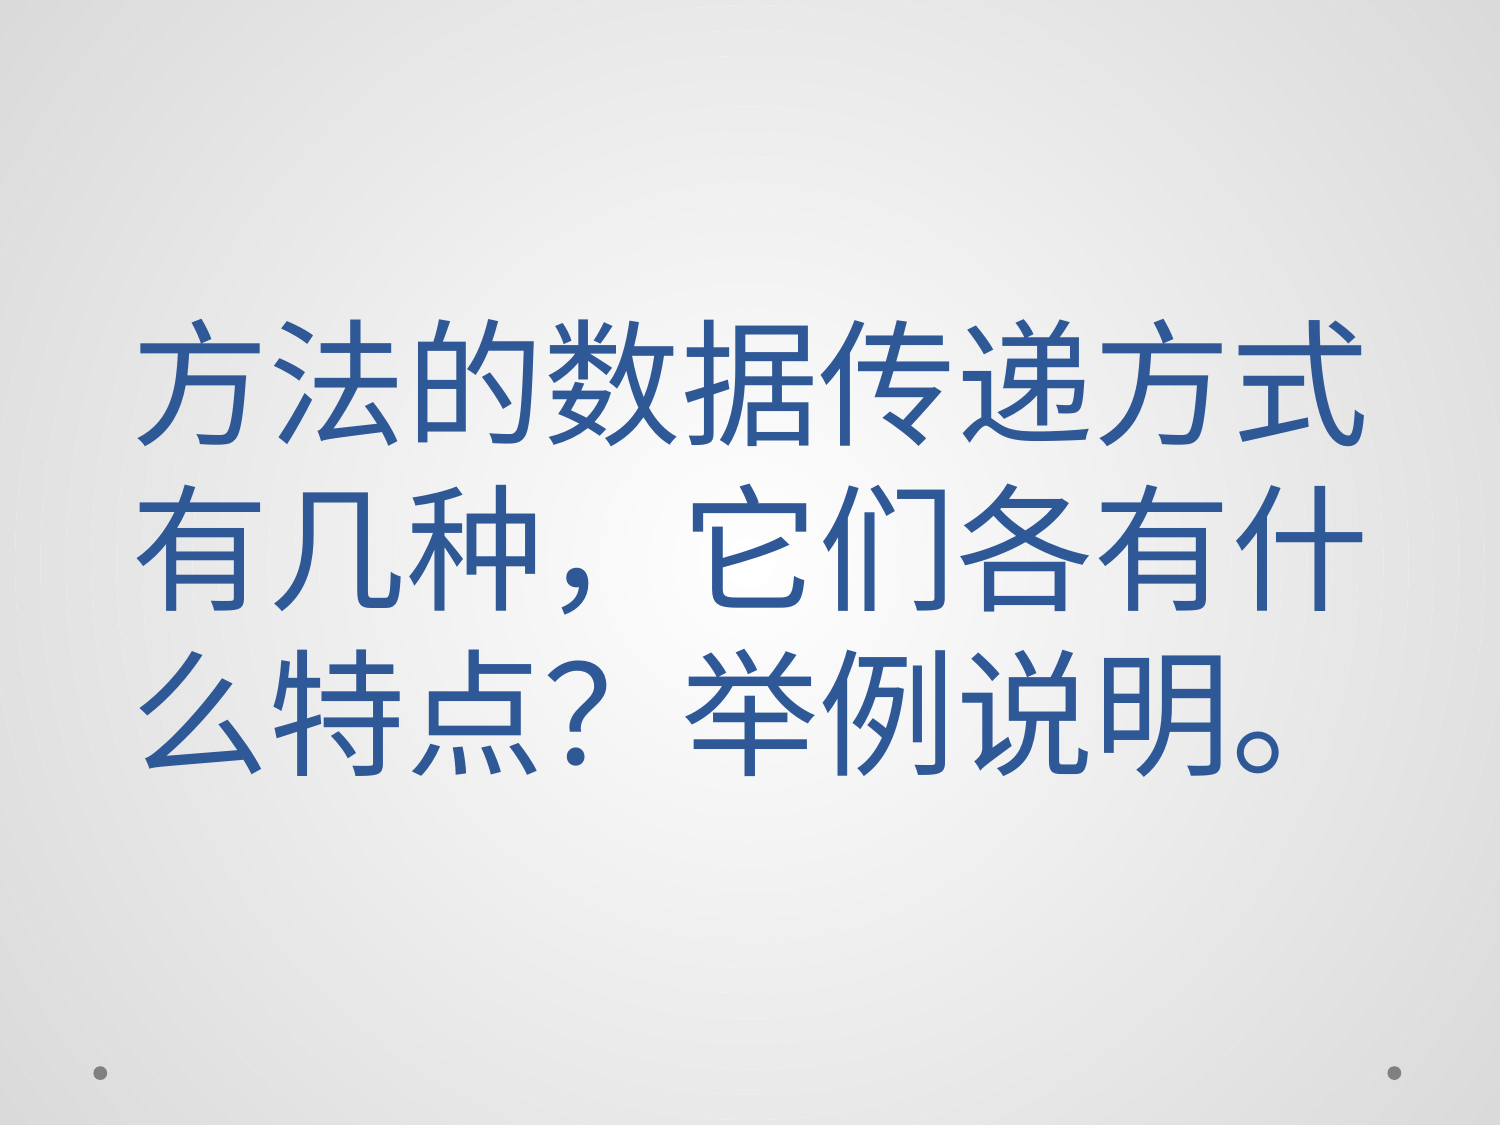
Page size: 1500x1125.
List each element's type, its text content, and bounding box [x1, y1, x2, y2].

title 方法的数据传递方式有几种，它们各有什么特点？举例说明。 [112, 99, 1388, 800]
